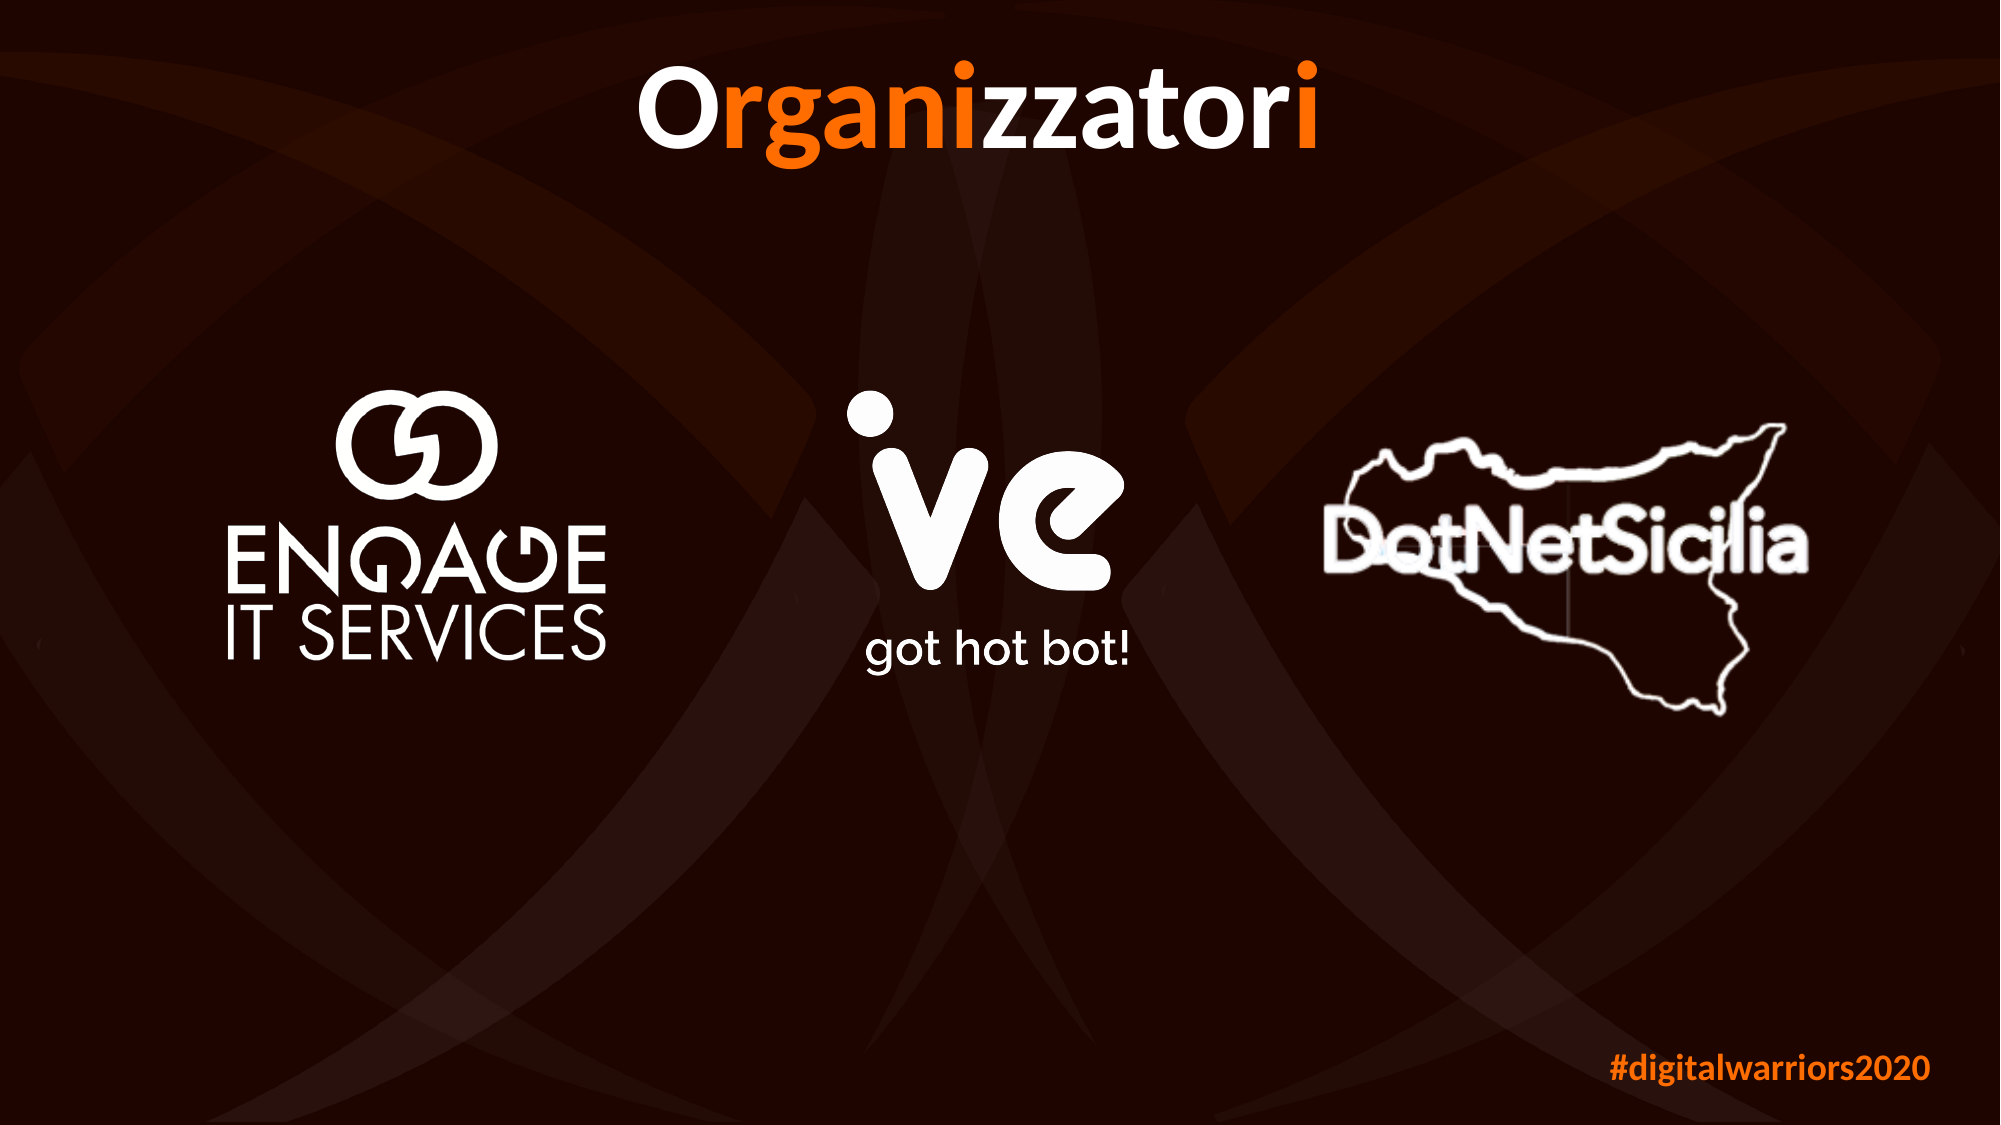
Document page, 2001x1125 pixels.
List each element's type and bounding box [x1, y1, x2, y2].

picture [756, 300, 1825, 773]
picture [204, 380, 630, 681]
